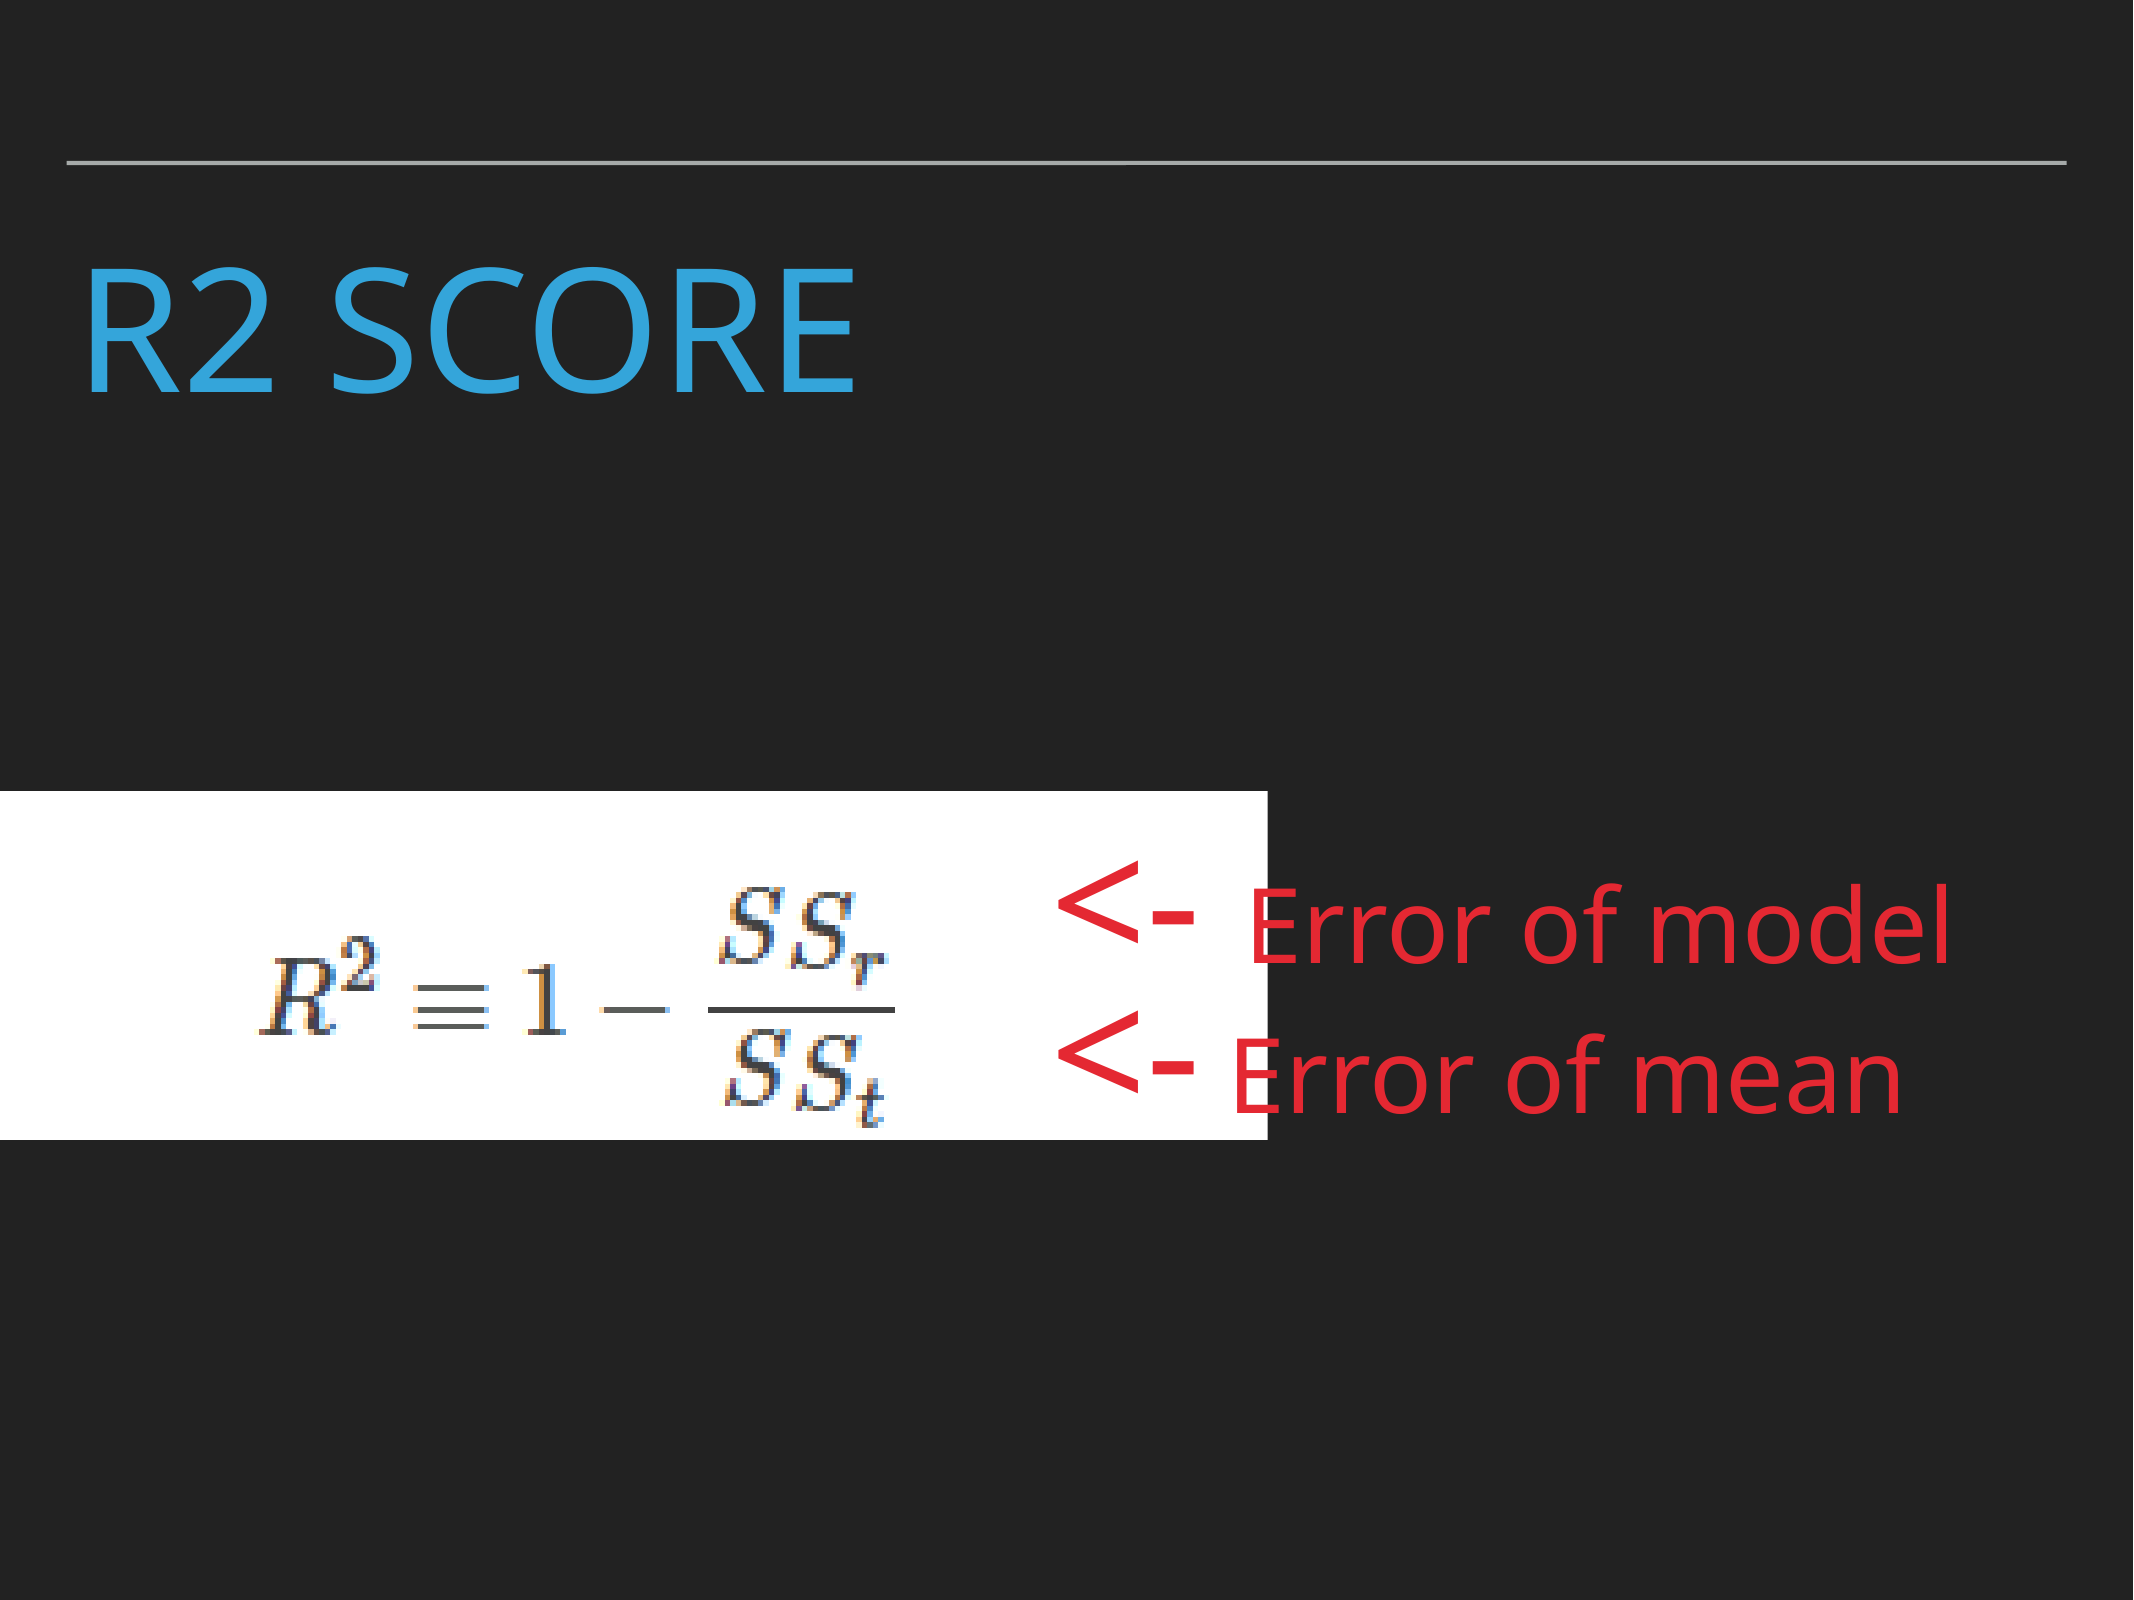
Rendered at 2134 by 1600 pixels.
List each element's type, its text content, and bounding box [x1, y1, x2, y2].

picture [0, 791, 1268, 1140]
text_box <- Error of mean [1041, 936, 2134, 1156]
text_box <- Error of model [1041, 786, 2134, 936]
title R2 score [66, 251, 2068, 445]
